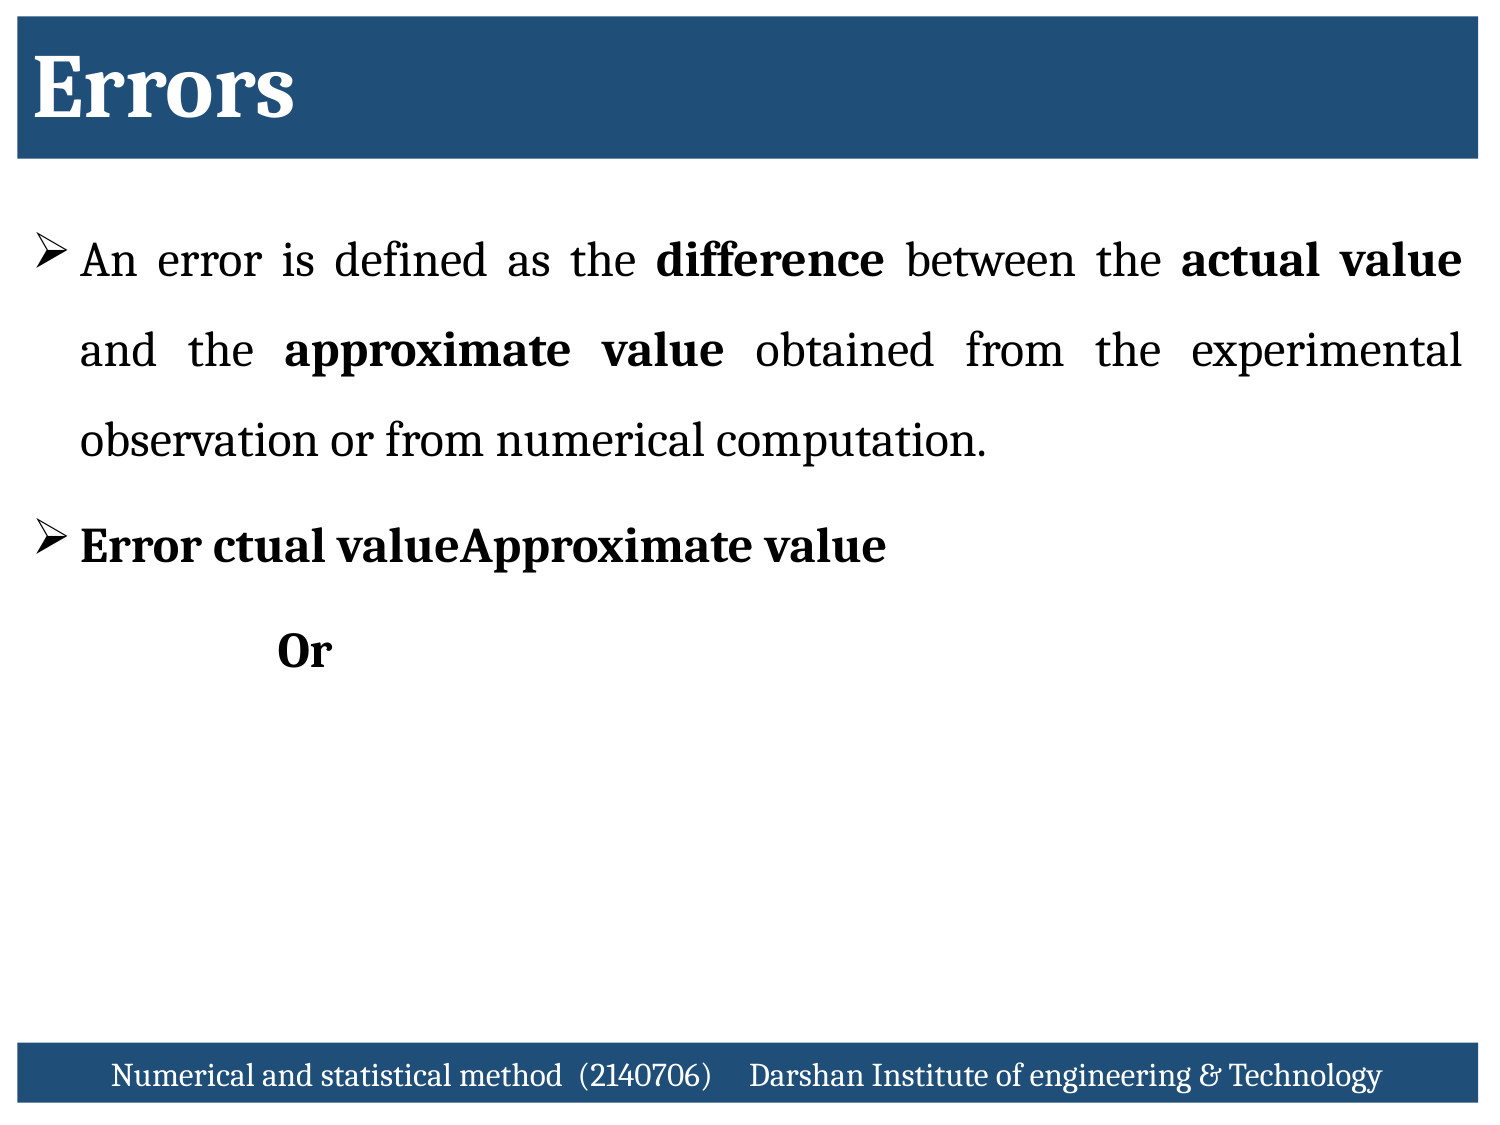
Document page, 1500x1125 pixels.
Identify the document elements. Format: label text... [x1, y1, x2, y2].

slide_number 2 [1393, 1042, 1479, 1103]
footer Numerical and statistical method (2140706) Darshan Institute of engineering & Technology [17, 1042, 1393, 1103]
title Errors [17, 16, 1479, 159]
